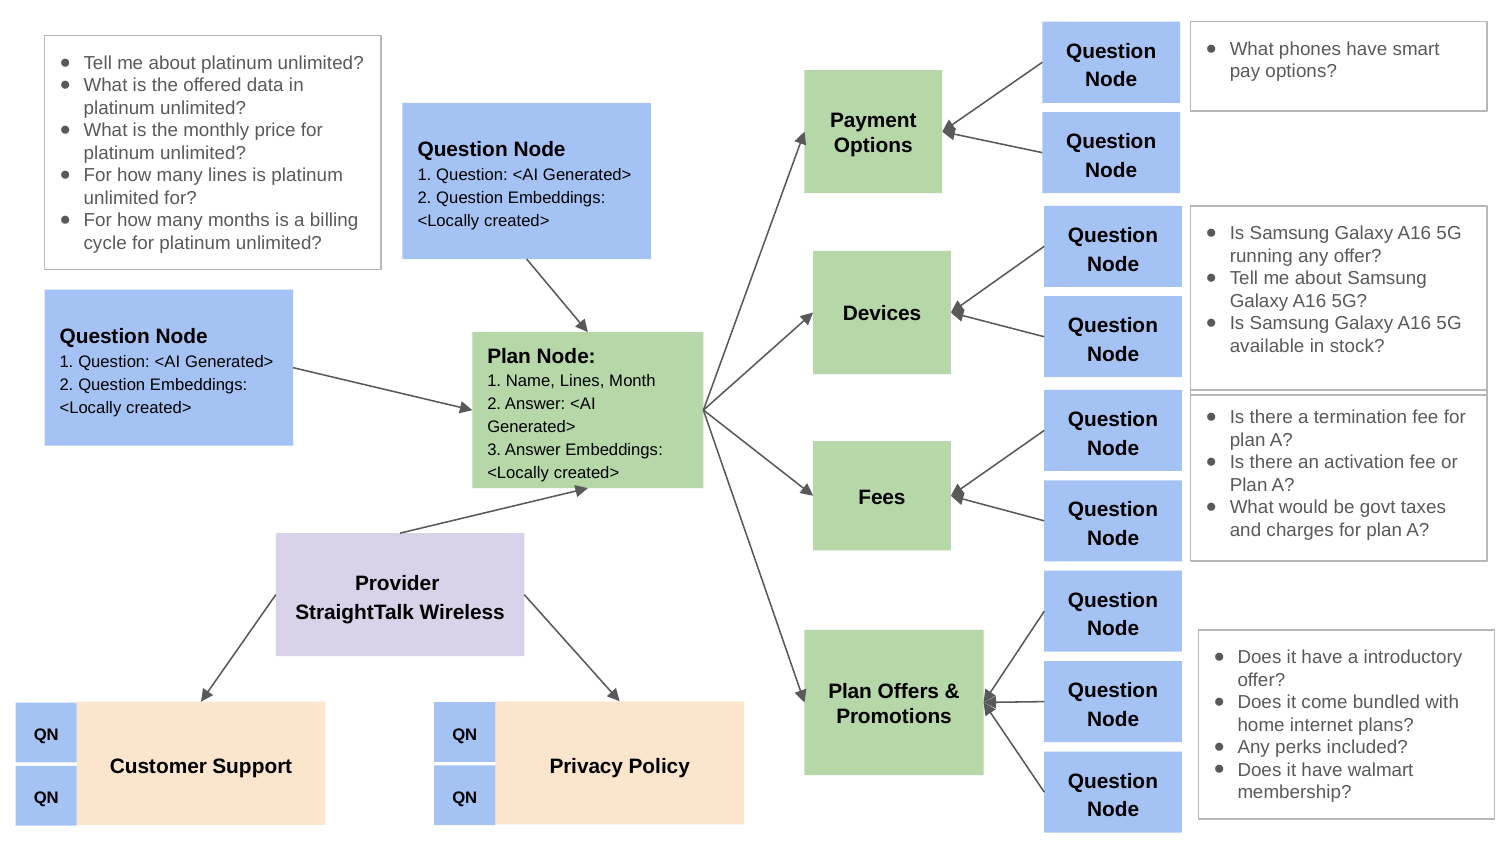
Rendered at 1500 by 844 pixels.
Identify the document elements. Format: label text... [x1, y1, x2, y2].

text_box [805, 409, 814, 497]
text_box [703, 409, 805, 703]
text_box Provider StraightTalk Wireless [275, 533, 525, 657]
text_box Question Node [1042, 112, 1181, 194]
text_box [942, 131, 1043, 153]
text_box Question Node [1049, 661, 1182, 743]
text_box QN [434, 702, 496, 762]
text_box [292, 367, 473, 411]
text_box Question Node [1044, 205, 1182, 287]
text_box Question Node [1044, 480, 1182, 562]
text_box Question Node [1042, 21, 1181, 103]
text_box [950, 312, 1045, 337]
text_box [950, 246, 1045, 311]
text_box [950, 430, 1045, 495]
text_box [524, 594, 620, 702]
text_box Question Node [1044, 389, 1182, 471]
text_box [703, 131, 805, 311]
text_box QN [15, 702, 77, 763]
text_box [703, 312, 814, 409]
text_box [200, 594, 276, 702]
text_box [942, 61, 1043, 131]
text_box Devices [813, 250, 951, 375]
text_box Does it have a introductory offer? Does it come bundled with home internet plans? Any perks included? Does it have walmart membership? [1198, 629, 1495, 820]
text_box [983, 702, 1045, 793]
text_box Tell me about platinum unlimited? What is the offered data in platinum unlimited? What is the monthly price for platinum unlimited? For how many lines is platinum unlimited for? For how many months is a billing cycle for platinum unlimited? [44, 35, 382, 270]
text_box Fees [813, 441, 951, 551]
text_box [399, 487, 589, 534]
text_box Plan Node: 1. Name, Lines, Month 2. Answer: <AI Generated> 3. Answer Embeddings: <Locally created> [472, 332, 697, 489]
text_box QN [15, 765, 77, 826]
text_box Question Node [1044, 296, 1182, 378]
text_box Customer Support [76, 701, 326, 825]
text_box Payment Options [804, 70, 943, 194]
text_box Question Node 1. Question: <AI Generated> 2. Question Embeddings: <Locally created> [402, 102, 651, 260]
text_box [983, 611, 1045, 700]
text_box Question Node 1. Question: <AI Generated> 2. Question Embeddings: <Locally created> [44, 289, 294, 446]
text_box Is Samsung Galaxy A16 5G running any offer? Tell me about Samsung Galaxy A16 5G? Is Samsung Galaxy A16 5G available in stock? [1190, 205, 1487, 396]
text_box What phones have smart pay options? [1190, 21, 1487, 112]
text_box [950, 495, 1045, 522]
text_box Is there a termination fee for plan A? Is there an activation fee or Plan A? What would be govt taxes and charges for plan A? [1190, 396, 1487, 562]
text_box Question Node [1044, 570, 1182, 652]
text_box QN [434, 765, 496, 826]
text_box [526, 258, 589, 333]
text_box Privacy Policy [495, 701, 744, 825]
text_box Plan Offers & Promotions [804, 629, 978, 776]
text_box Question Node [1044, 751, 1182, 833]
